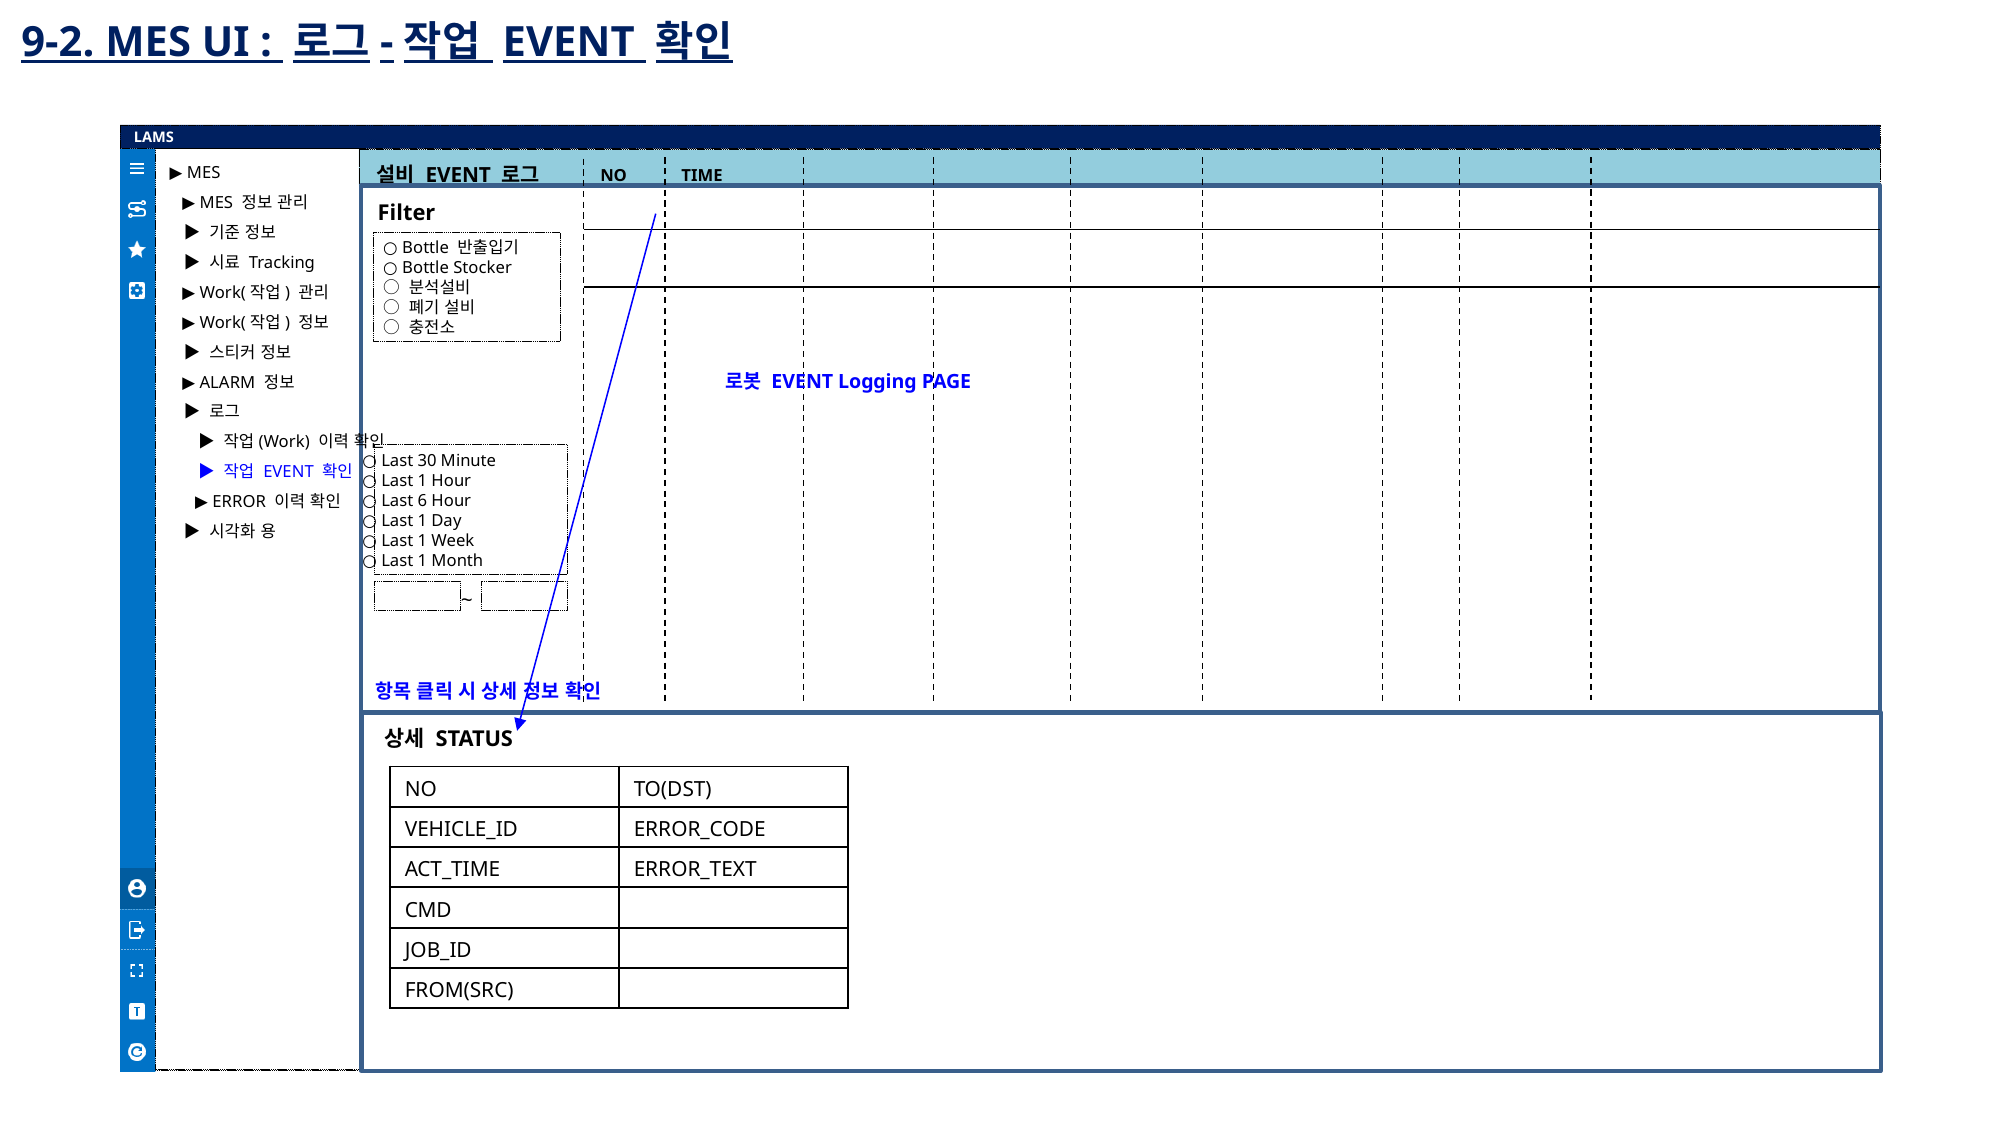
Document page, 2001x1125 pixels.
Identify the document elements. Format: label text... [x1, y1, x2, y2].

text_box 9-2. MES UI : 로그-작업 EVENT 확인 [6, 7, 1325, 73]
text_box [368, 442, 511, 654]
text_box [115, 124, 1881, 1072]
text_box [516, 213, 656, 732]
